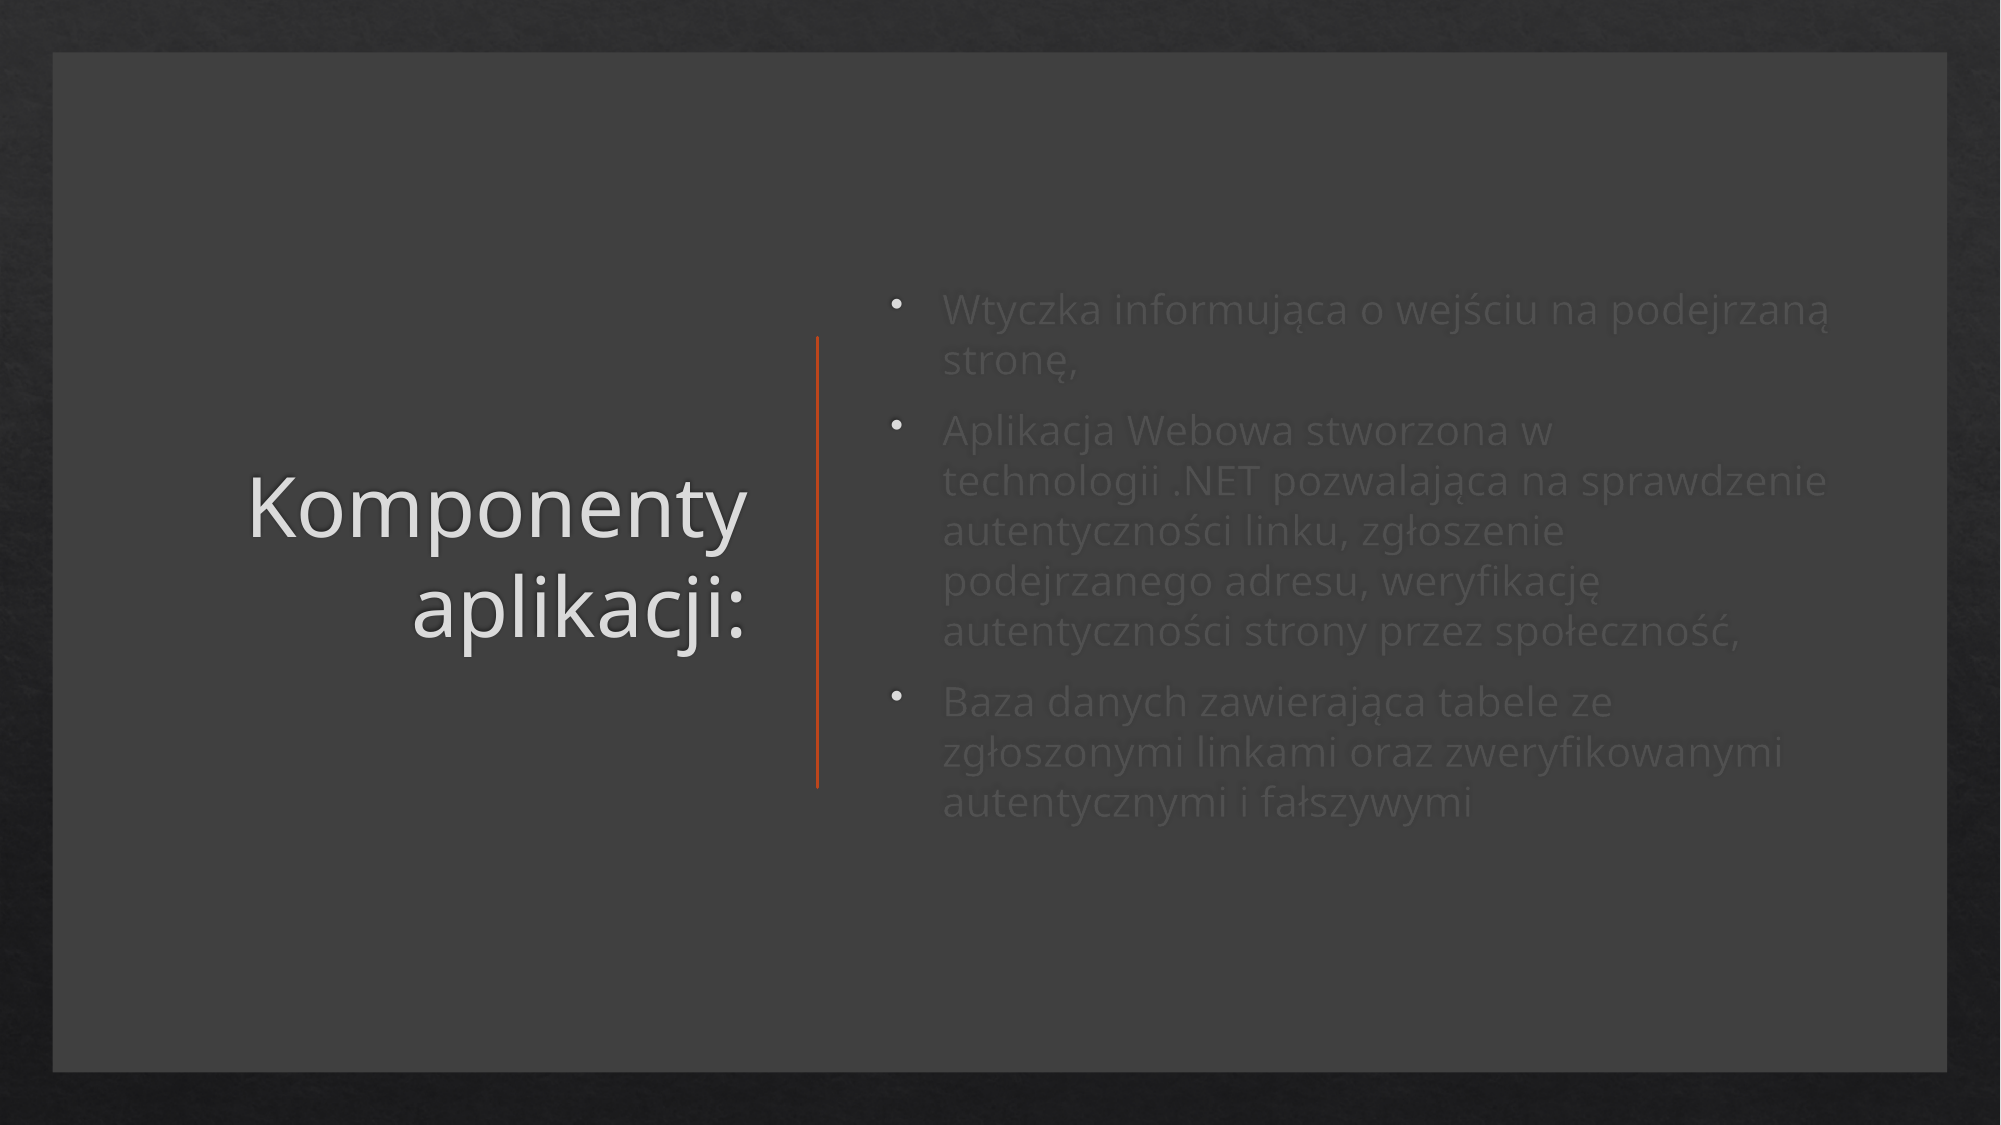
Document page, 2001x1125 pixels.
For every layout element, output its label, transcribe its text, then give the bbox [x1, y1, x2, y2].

list Wtyczka informująca o wejściu na podejrzaną stronę, Aplikacja Webowa stworzona w technologii .NET pozwalająca na sprawdzenie autentyczności linku, zgłoszenie podejrzanego adresu, weryfikację autentyczności strony przez społeczność, Baza danych zawierająca tabele ze zgłoszonymi linkami oraz zweryfikowanymi autentycznymi i fałszywymi [870, 158, 1849, 950]
title Komponenty aplikacji: [149, 158, 764, 950]
text_box [51, 51, 1948, 1074]
text_box [0, 0, 2000, 1125]
